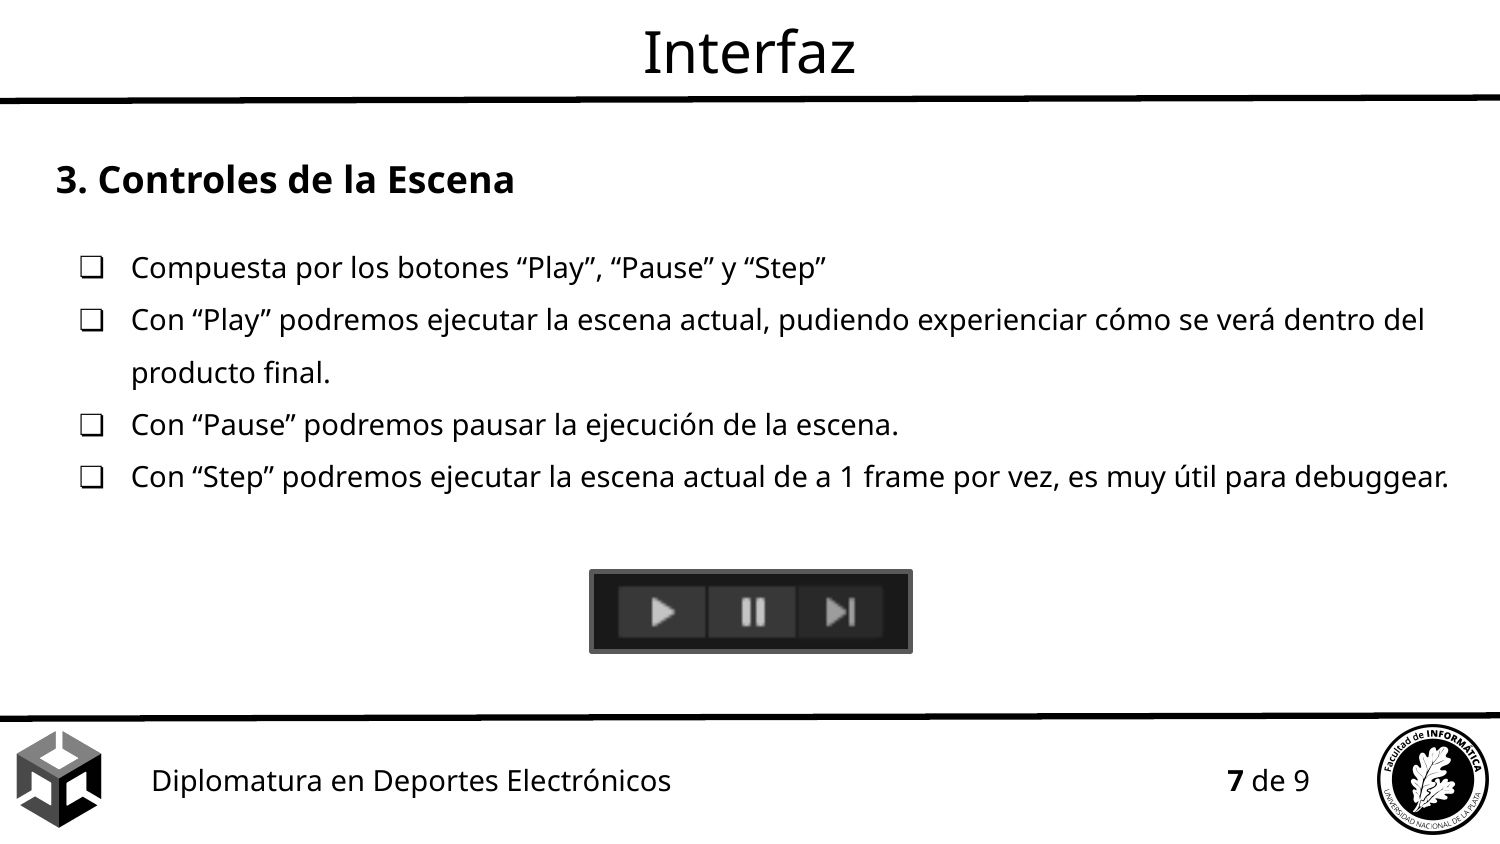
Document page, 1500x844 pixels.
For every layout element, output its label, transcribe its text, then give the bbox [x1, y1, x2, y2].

picture [14, 730, 104, 829]
text_box Compuesta por los botones “Play”, “Pause” y “Step” Con “Play” podremos ejecutar la escena actual, pudiendo experienciar cómo se verá dentro del producto final. Con “Pause” podremos pausar la ejecución de la escena. Con “Step” podremos ejecutar la escena actual de a 1 frame por vez, es muy útil para debuggear. [40, 216, 1476, 562]
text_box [0, 715, 1500, 719]
picture [1377, 724, 1489, 836]
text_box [0, 97, 1500, 102]
text_box 3. Controles de la Escena [40, 140, 985, 216]
picture [593, 573, 909, 650]
text_box 7 de 9 [1212, 746, 1342, 812]
subtitle Interfaz [509, 0, 991, 95]
text_box Diplomatura en Deportes Electrónicos [136, 746, 750, 812]
